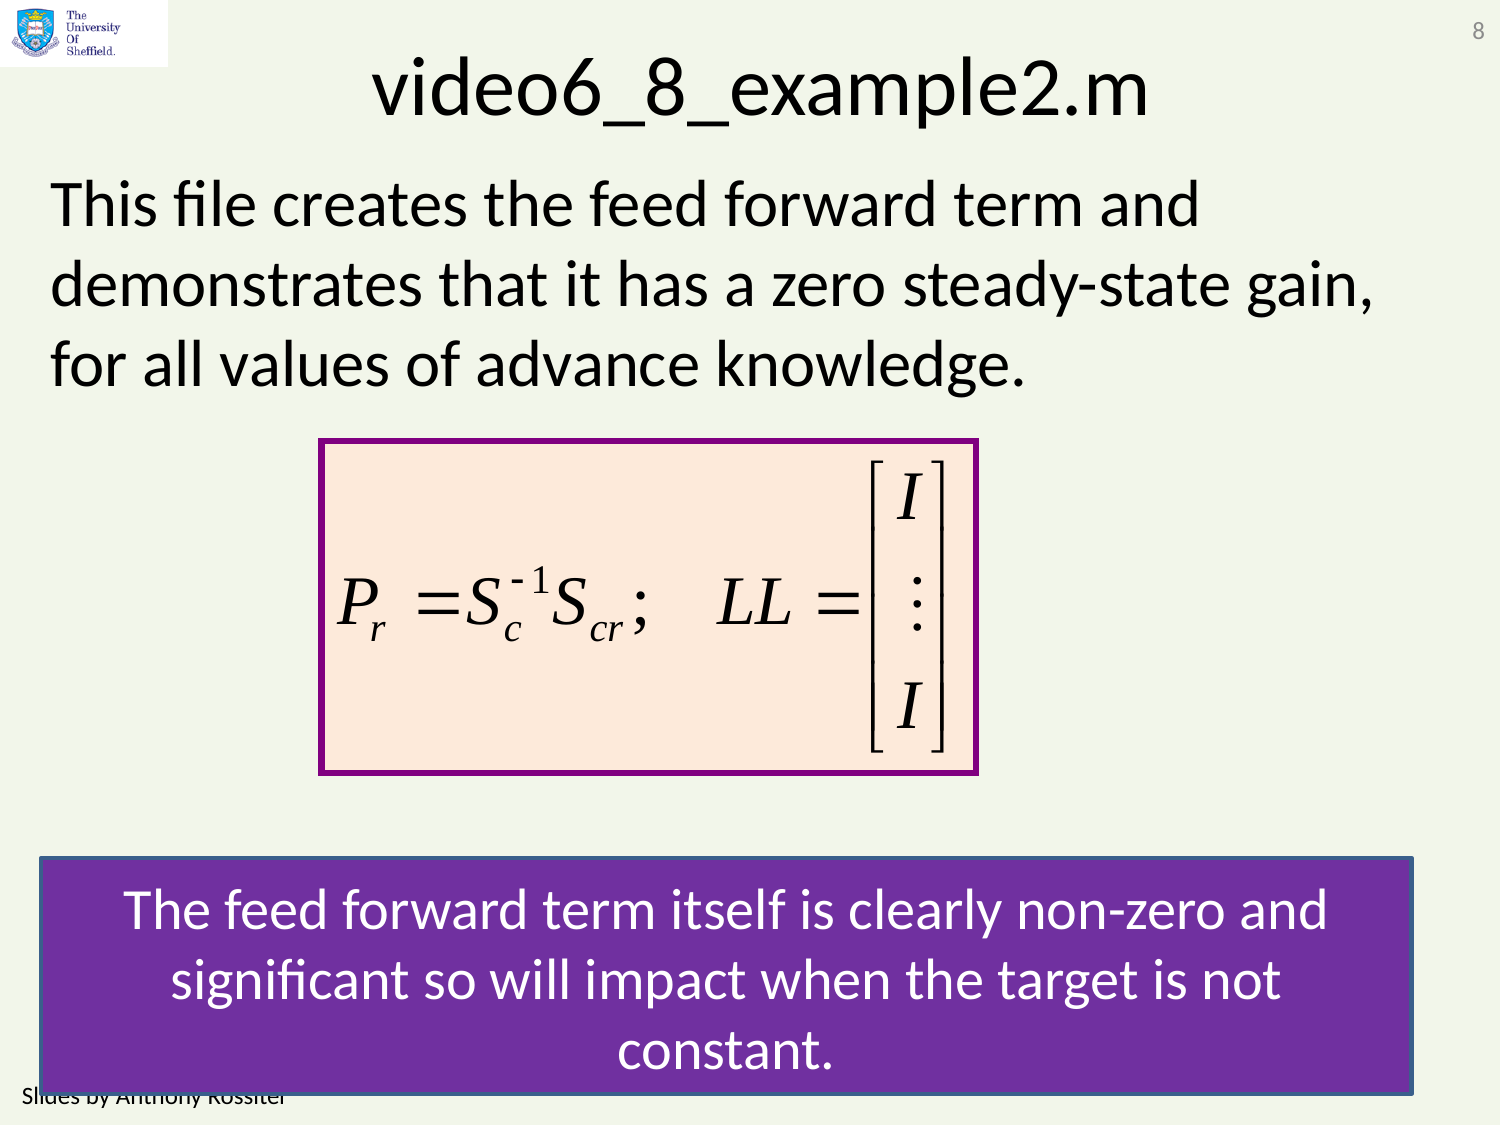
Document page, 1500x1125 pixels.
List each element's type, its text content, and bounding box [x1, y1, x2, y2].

text_box The feed forward term itself is clearly non-zero and significant so will impact when the target is not constant. [39, 856, 1414, 1096]
title video6_8_example2.m [105, 23, 1418, 141]
picture [0, 0, 168, 67]
footer Slides by Anthony Rossiter [0, 1065, 317, 1125]
slide_number 8 [1335, 0, 1500, 60]
list This file creates the feed forward term and demonstrates that it has a zero steady-state gain, for all values of advance knowledge. [35, 152, 1465, 433]
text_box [324, 444, 974, 770]
